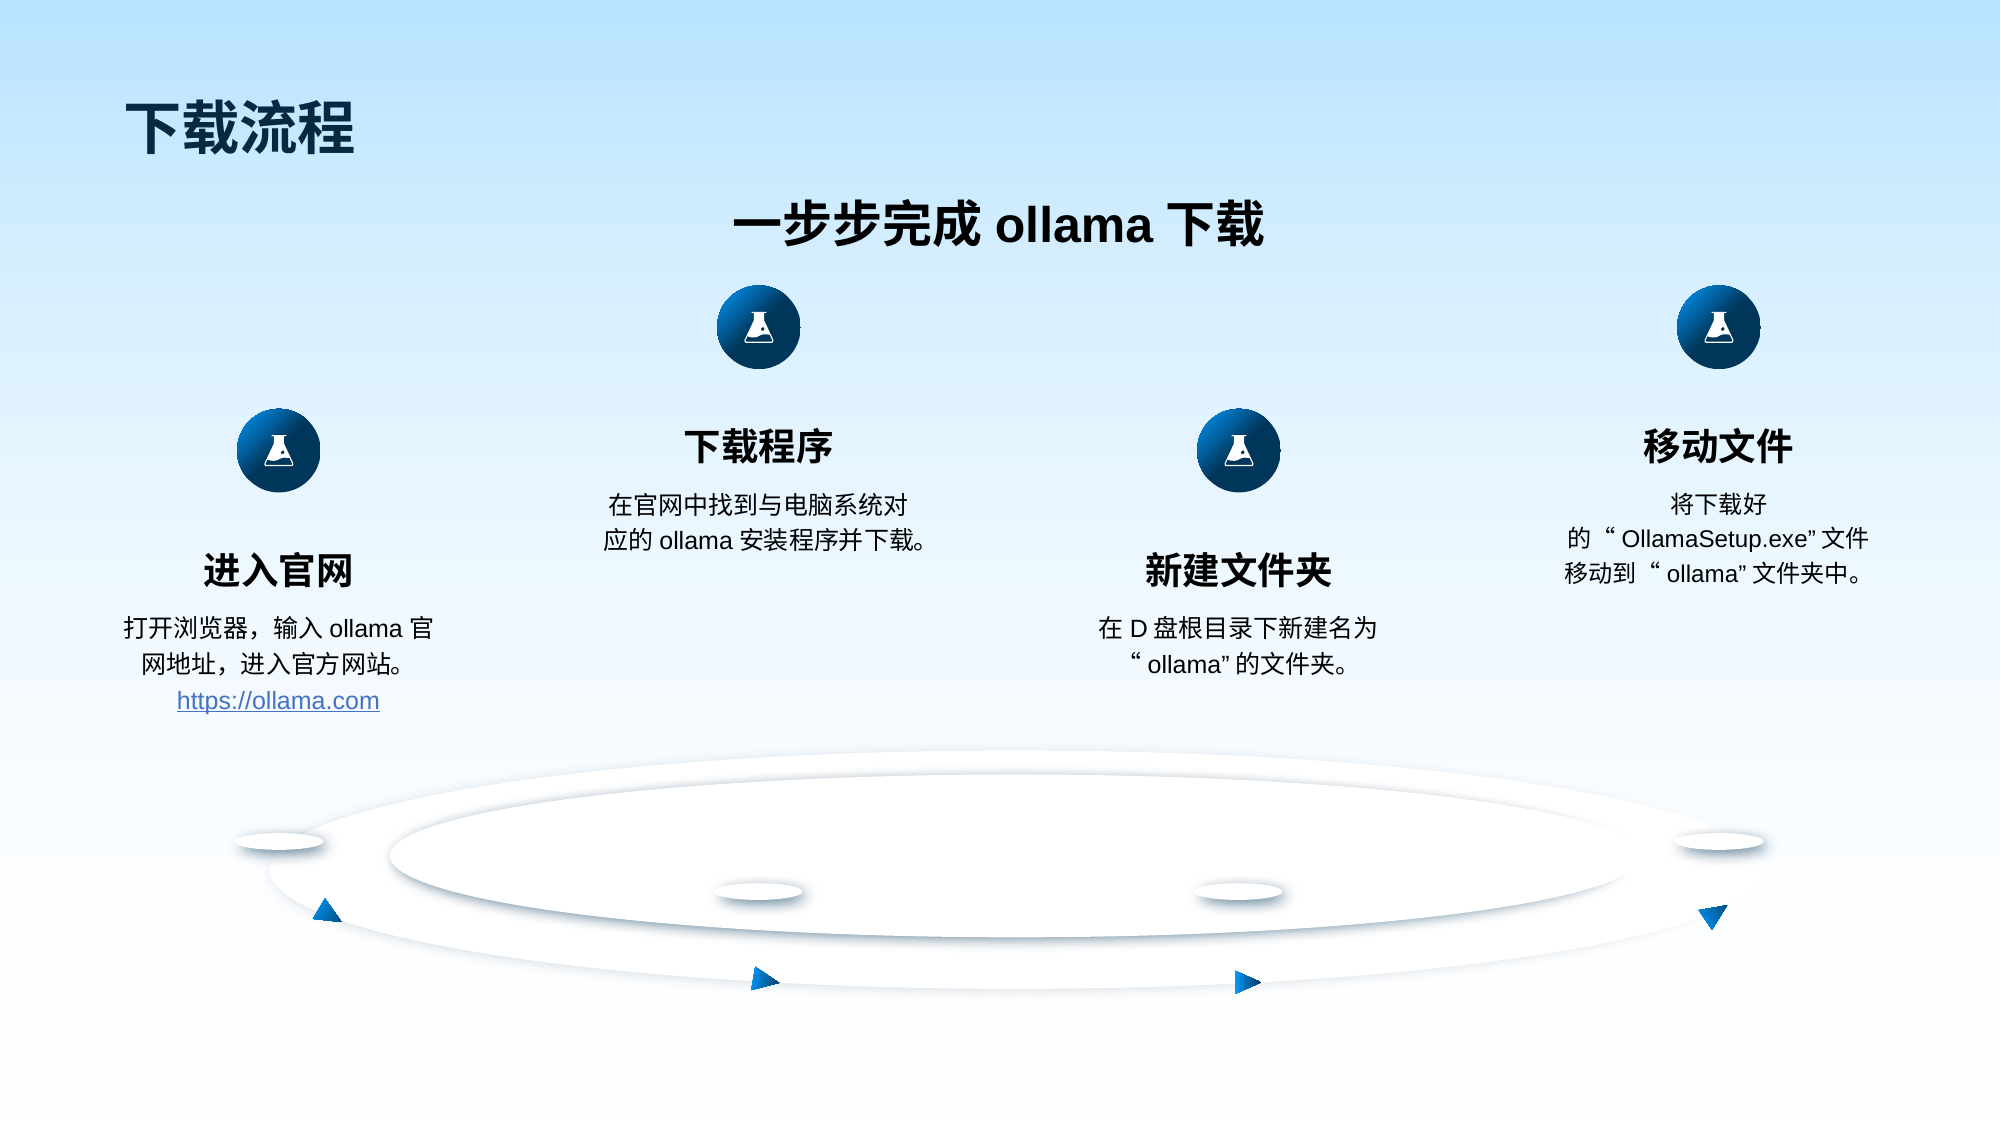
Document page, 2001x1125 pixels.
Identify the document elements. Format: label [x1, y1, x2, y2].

text_box [0, 0, 2000, 1125]
